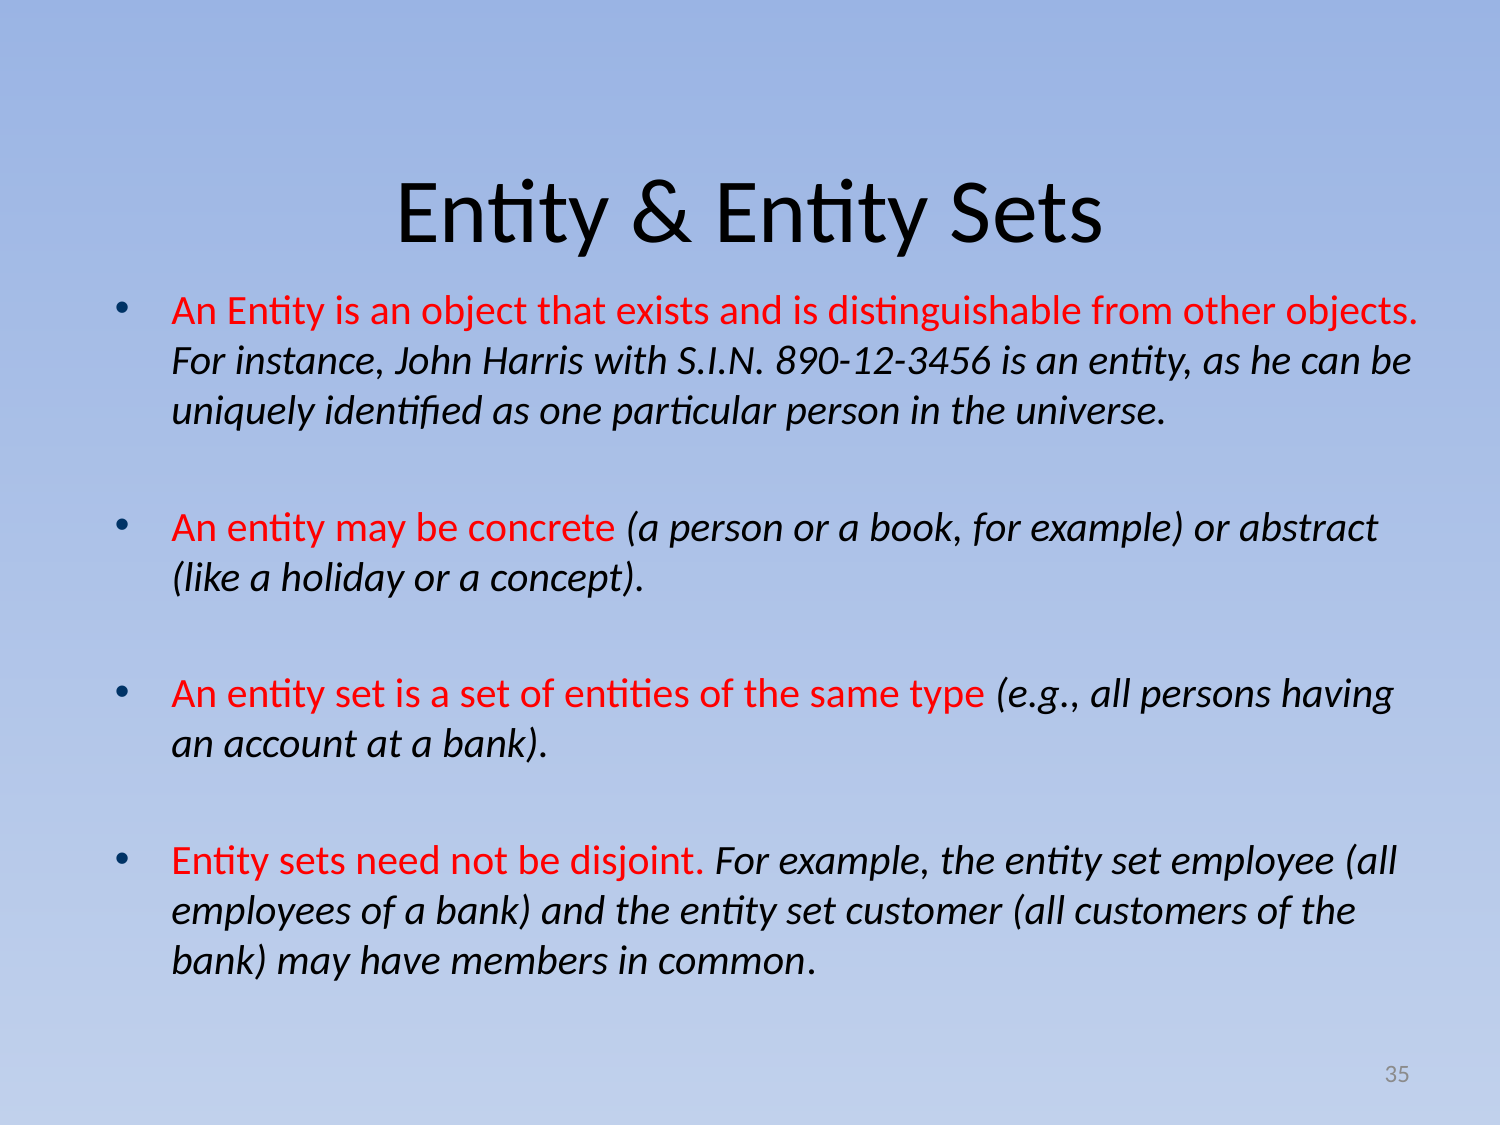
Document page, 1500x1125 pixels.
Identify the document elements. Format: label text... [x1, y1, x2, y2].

title Entity & Entity Sets [75, 112, 1425, 300]
list An Entity is an object that exists and is distinguishable from other objects. For instance, John Harris with S.I.N. 890-12-3456 is an entity, as he can be uniquely identified as one particular person in the universe. An entity may be concrete (a person or a book, for example) or abstract (like a holiday or a concept). An entity set is a set of entities of the same type (e.g., all persons having an account at a bank). Entity sets need not be disjoint. For example, the entity set employee (all employees of a bank) and the entity set customer (all customers of the bank) may have members in common. [99, 275, 1450, 1018]
slide_number 35 [1074, 1042, 1425, 1103]
